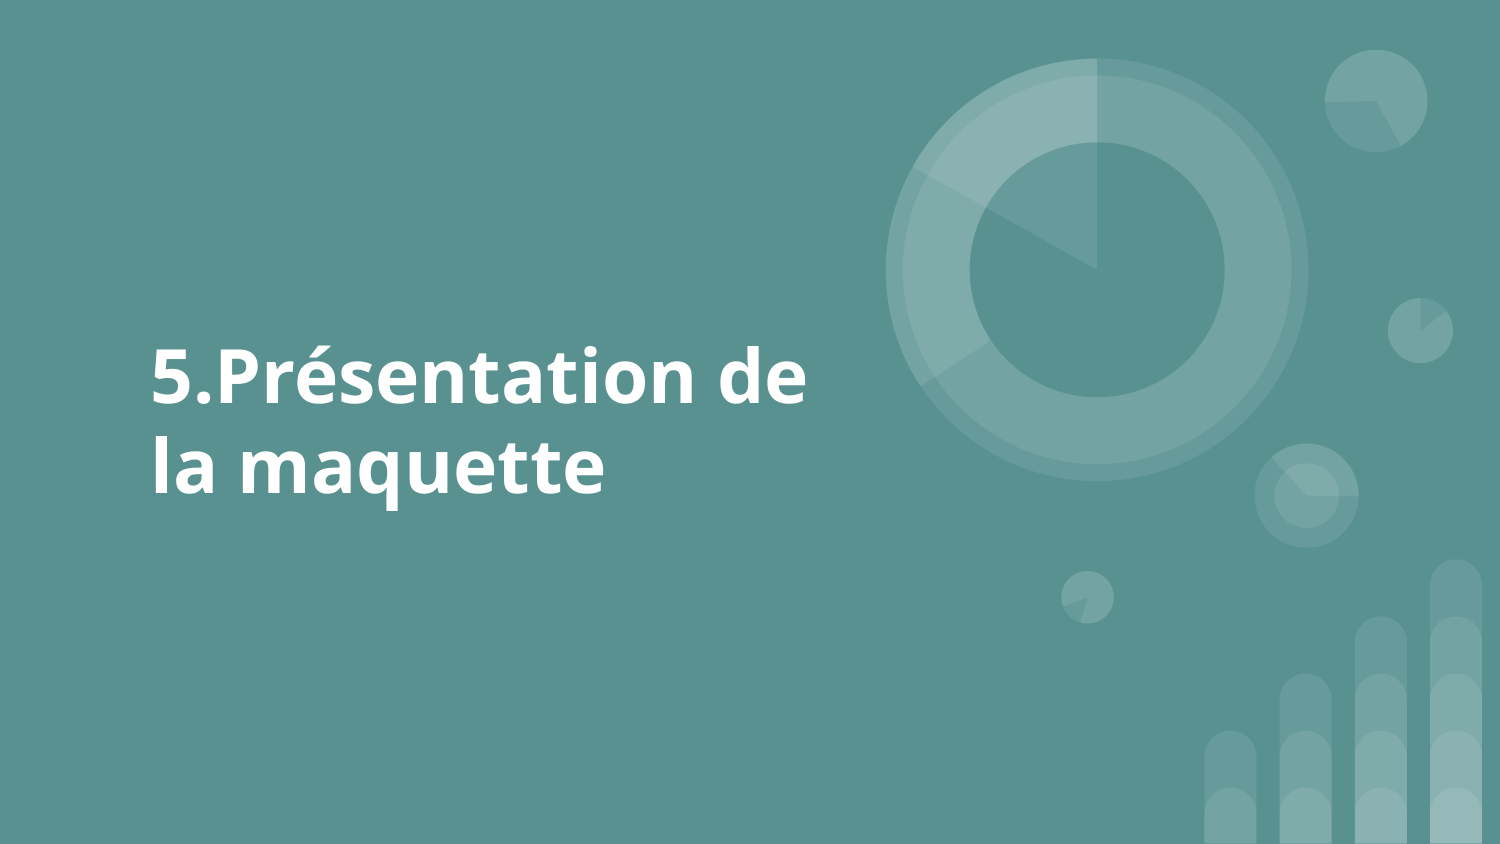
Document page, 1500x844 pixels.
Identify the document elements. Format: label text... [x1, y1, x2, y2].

title 5.Présentation de la maquette [135, 264, 834, 572]
